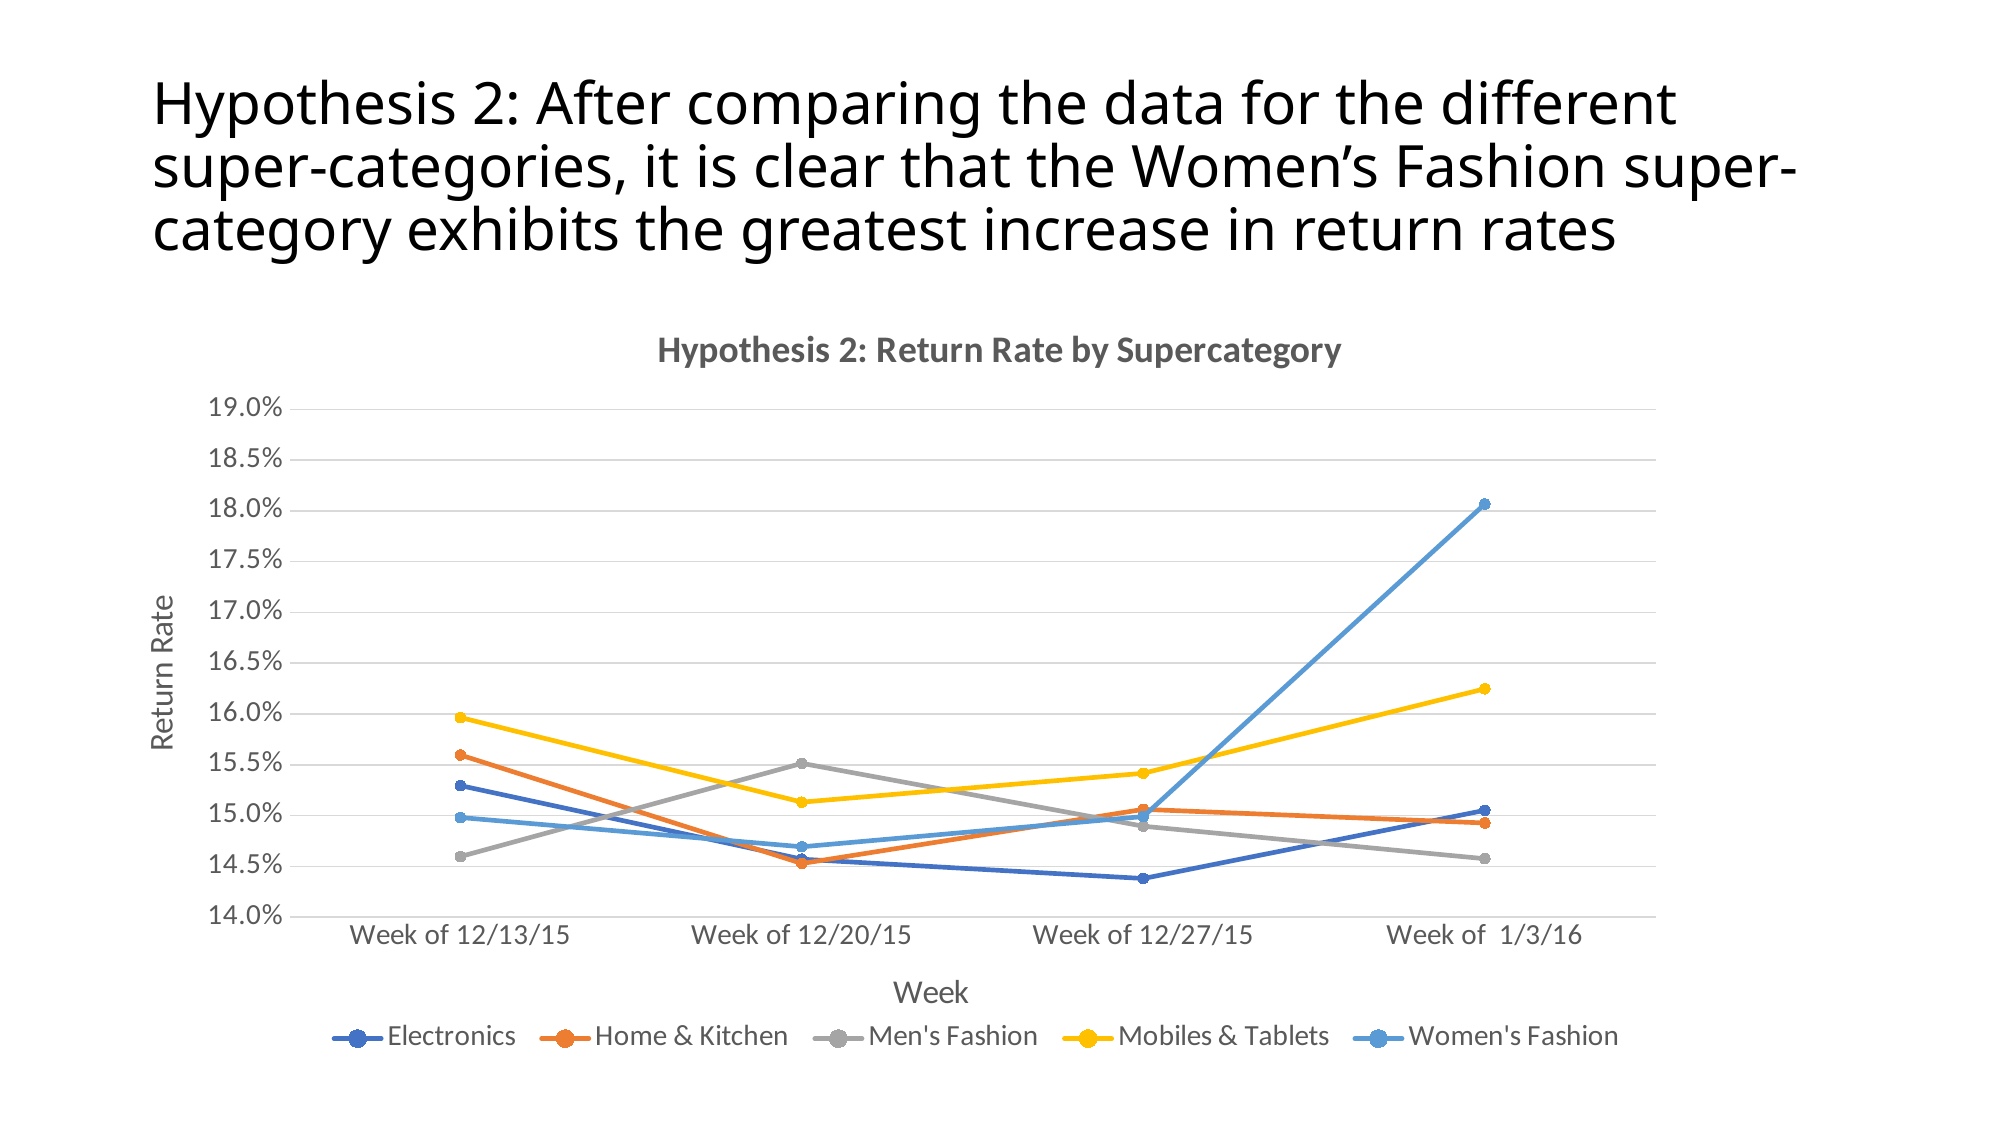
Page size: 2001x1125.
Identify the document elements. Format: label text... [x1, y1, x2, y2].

chart [137, 299, 1863, 1071]
title Hypothesis 2: After comparing the data for the different super-categories, it is clear that the Women’s Fashion super-category exhibits the greatest increase in return rates [137, 59, 1863, 278]
